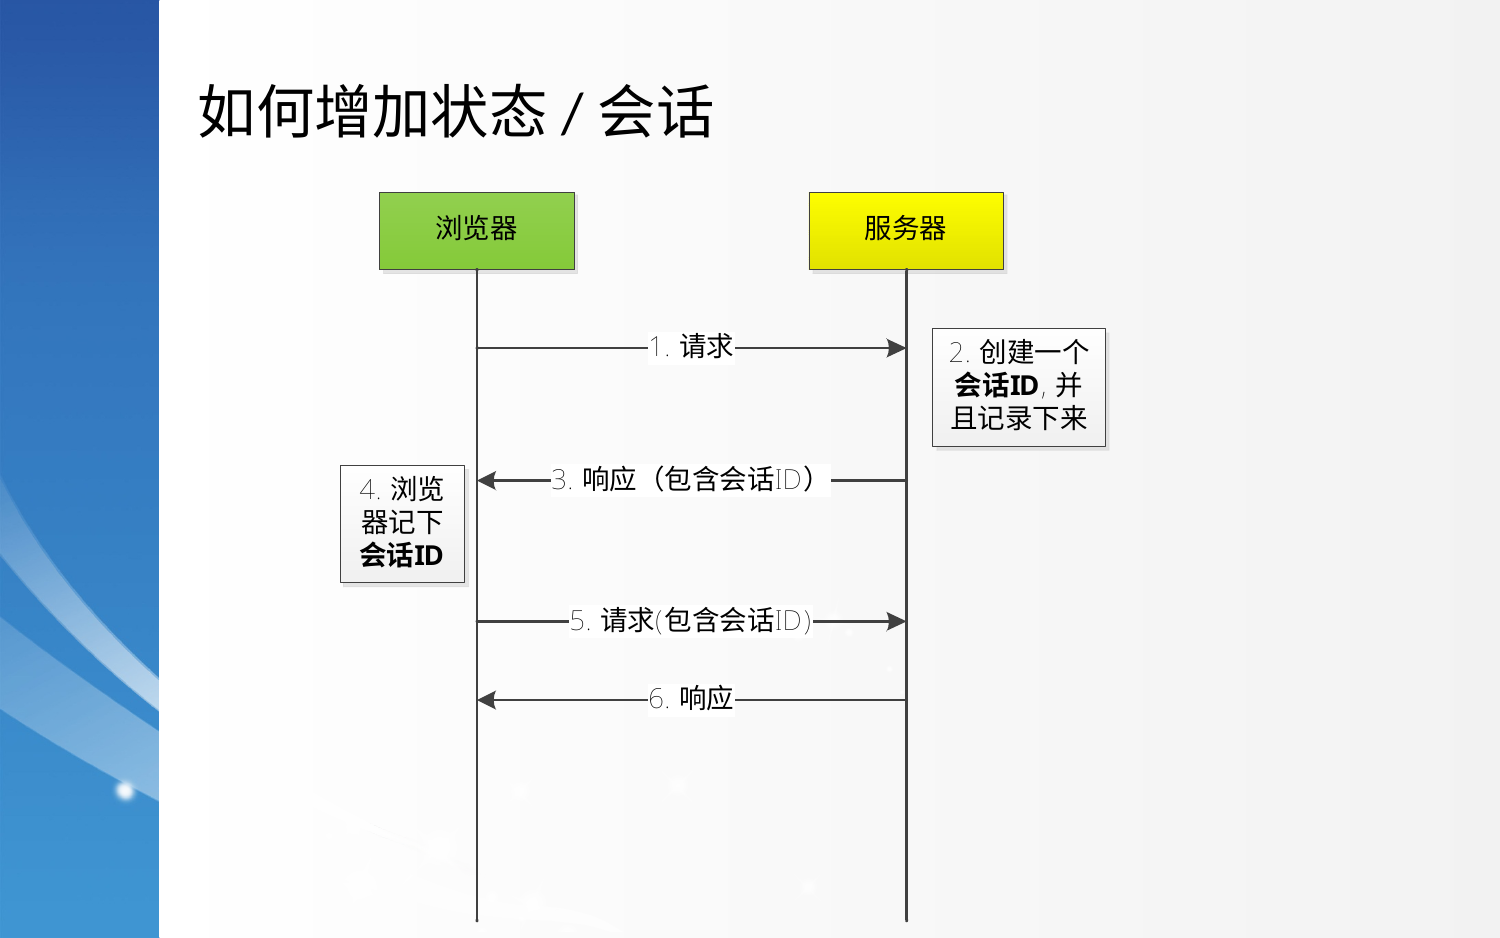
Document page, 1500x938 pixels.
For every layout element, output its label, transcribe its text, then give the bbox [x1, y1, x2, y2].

text_box [206, 156, 1406, 938]
picture [0, 0, 206, 938]
text_box 如何增加状态/会话 [183, 31, 1344, 188]
picture [336, 187, 1113, 926]
